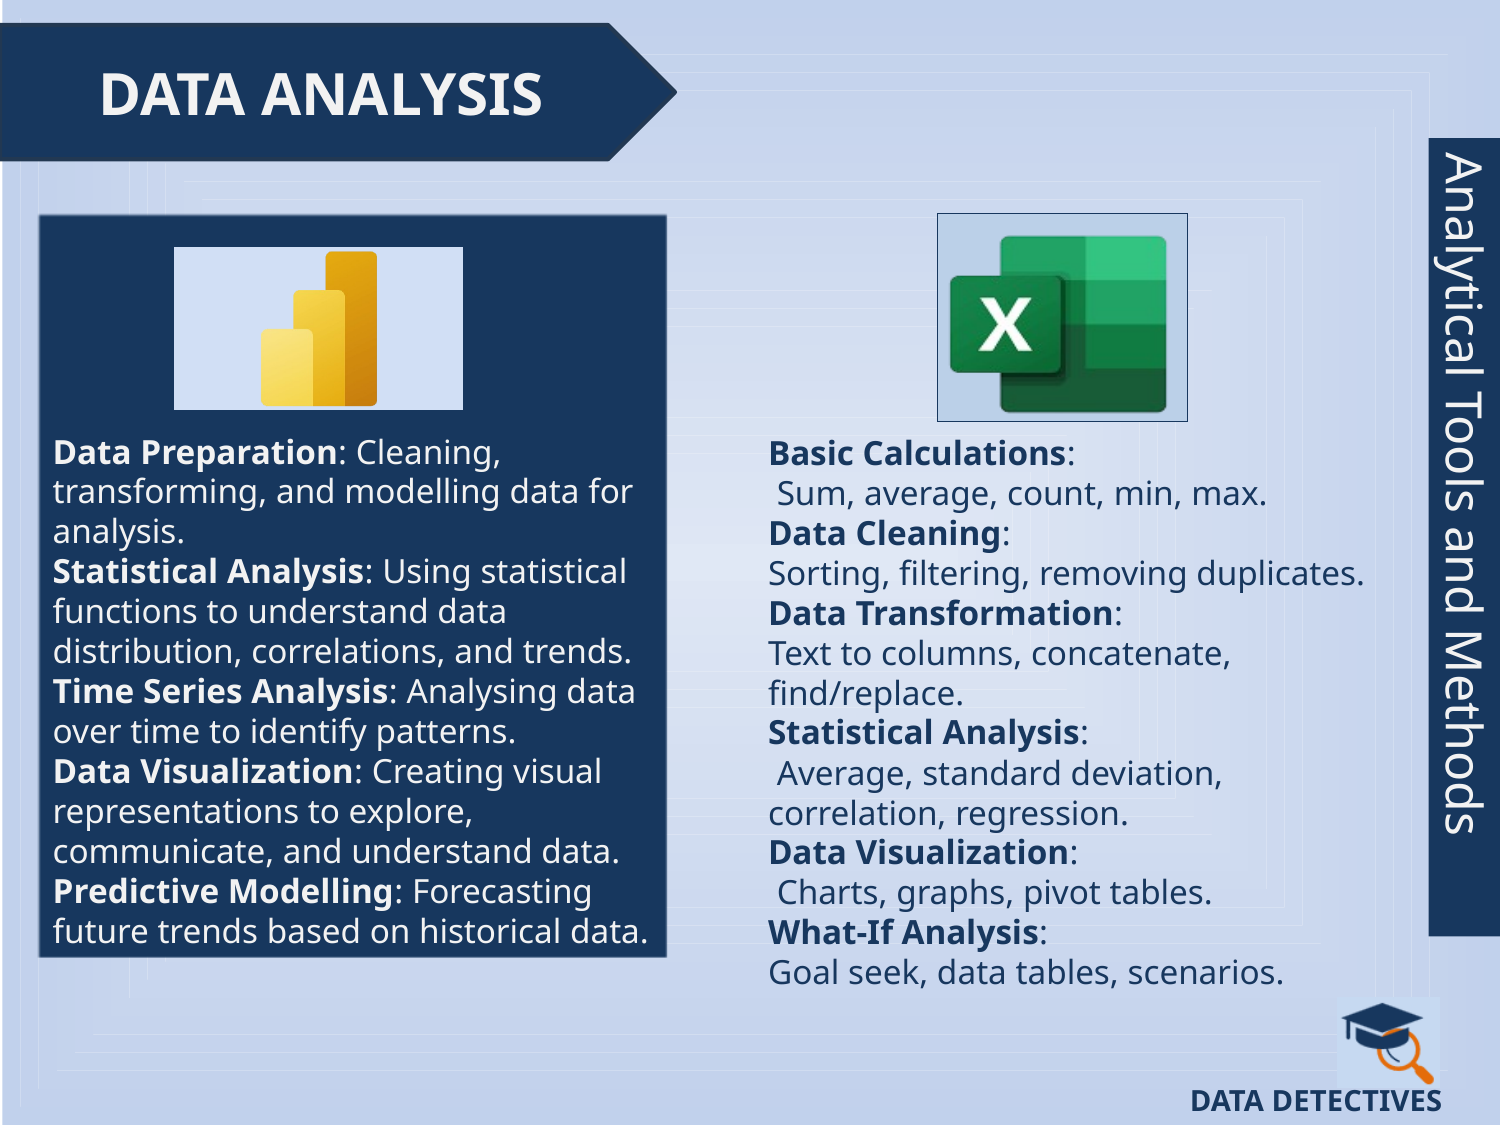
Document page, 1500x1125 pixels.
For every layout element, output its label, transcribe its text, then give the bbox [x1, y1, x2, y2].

text_box Basic Calculations: Sum, average, count, min, max. Data Cleaning: Sorting, filtering, removing duplicates. Data Transformation: Text to columns, concatenate, find/replace. Statistical Analysis: Average, standard deviation, correlation, regression. Data Visualization: Charts, graphs, pivot tables. What-If Analysis: Goal seek, data tables, scenarios. [753, 424, 1421, 999]
picture [174, 247, 463, 410]
text_box DATA ANALYSIS [0, 22, 678, 162]
text_box [2, 0, 1500, 1125]
picture [1337, 996, 1440, 1088]
picture [937, 213, 1188, 422]
text_box Data Preparation: Cleaning, transforming, and modelling data for analysis. Statistical Analysis: Using statistical functions to understand data distribution, correlations, and trends. Time Series Analysis: Analysing data over time to identify patterns. Data Visualization: Creating visual representations to explore, communicate, and understand data. Predictive Modelling: Forecasting future trends based on historical data. [40, 216, 667, 957]
text_box DATA DETECTIVES [1175, 1074, 1500, 1125]
text_box Analytical Tools and Methods [1428, 138, 1500, 937]
